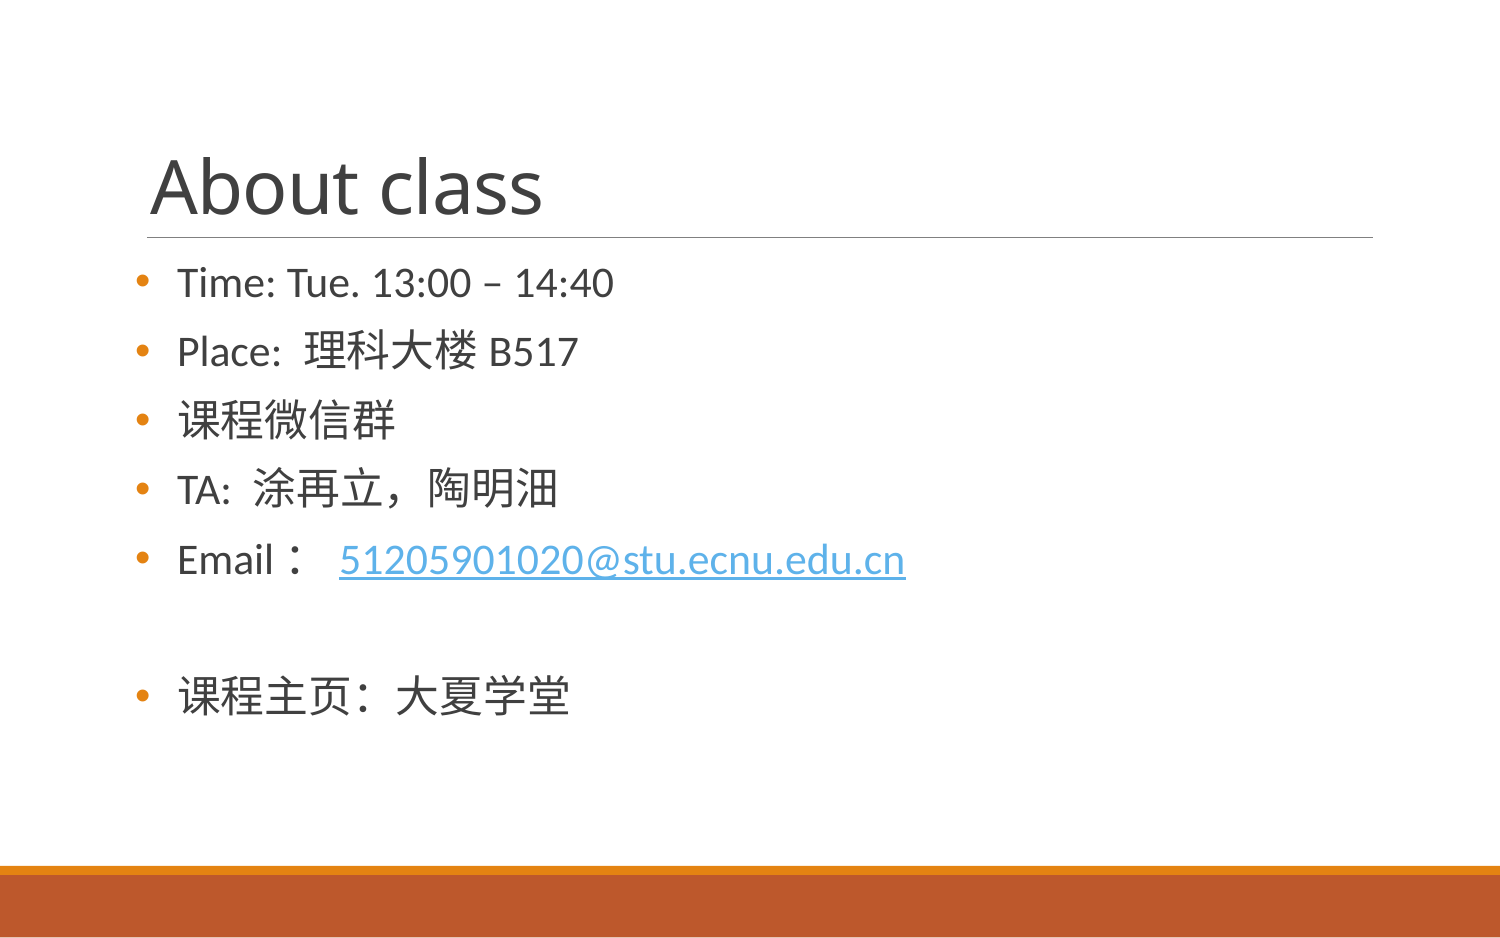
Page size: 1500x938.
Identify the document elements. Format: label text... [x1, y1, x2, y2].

list Time: Tue. 13:00 – 14:40 Place: 理科大楼B517 课程微信群 TA: 涂再立，陶明沺 Email：51205901020@stu.ecnu.edu.cn 课程主页：大夏学堂 [135, 252, 1373, 803]
title About class [135, 39, 1373, 238]
